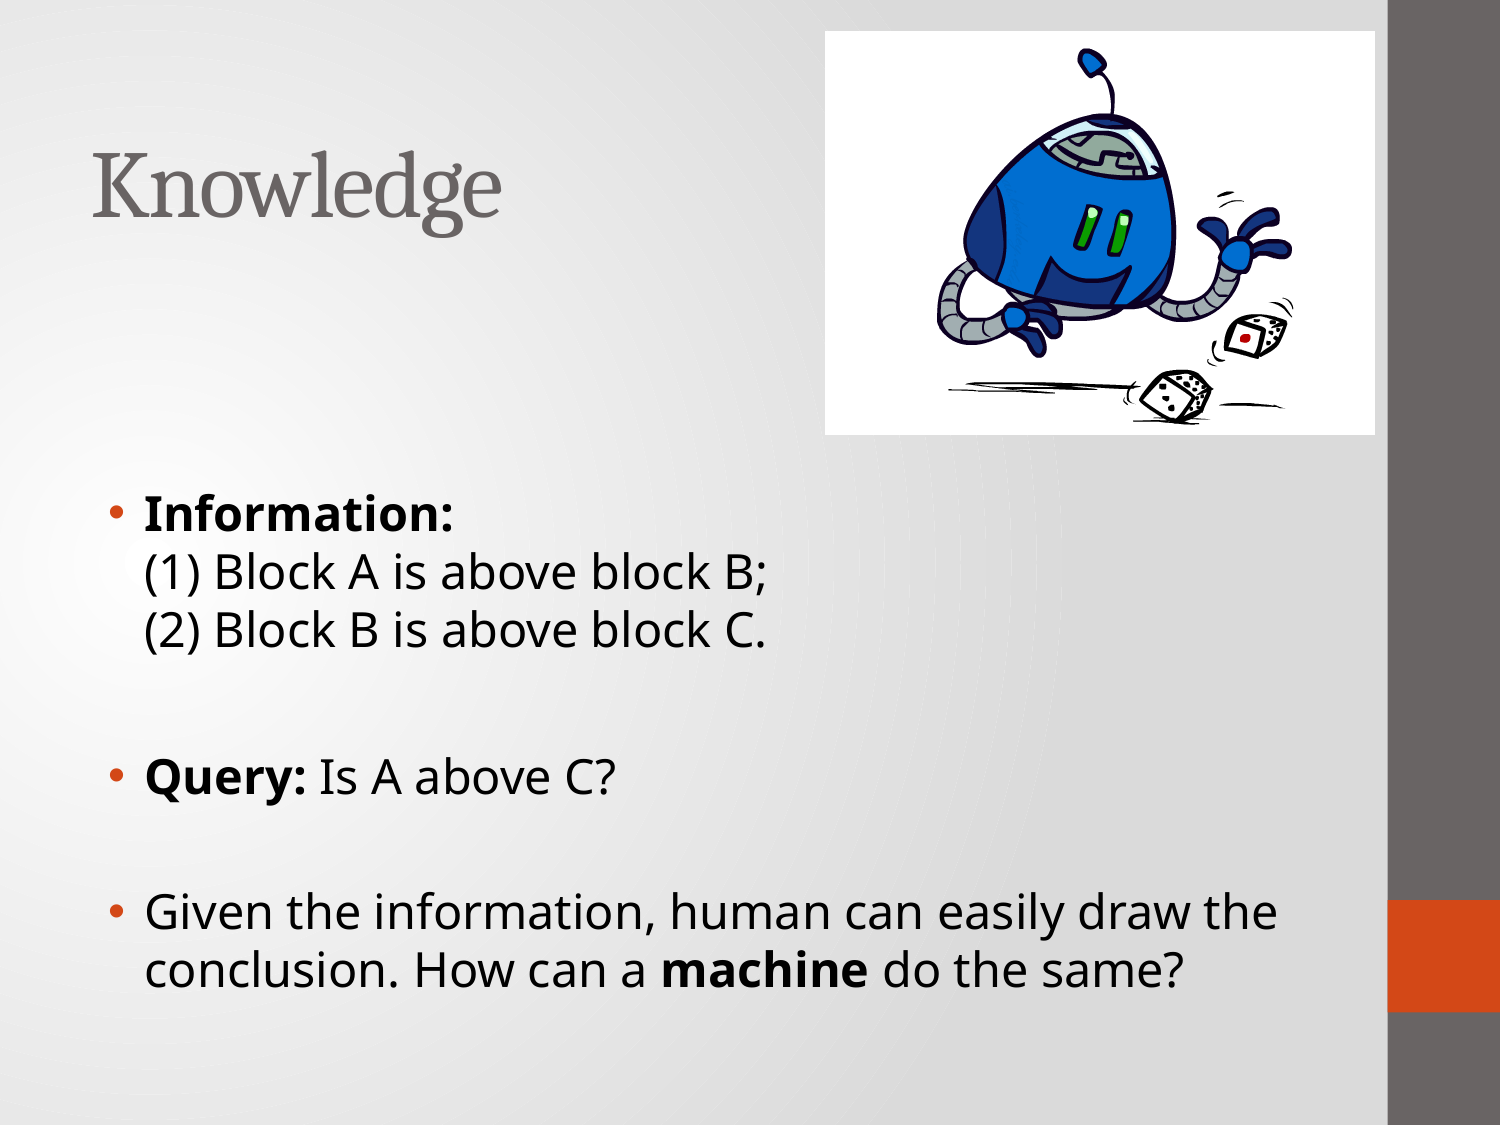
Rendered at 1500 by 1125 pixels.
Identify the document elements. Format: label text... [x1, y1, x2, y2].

title Knowledge [75, 45, 821, 313]
picture [824, 30, 1376, 435]
list Information: (1) Block A is above block B; (2) Block B is above block C. Query: Is A above C? Given the information, human can easily draw the conclusion. How can a machine do the same? [75, 474, 1325, 1050]
